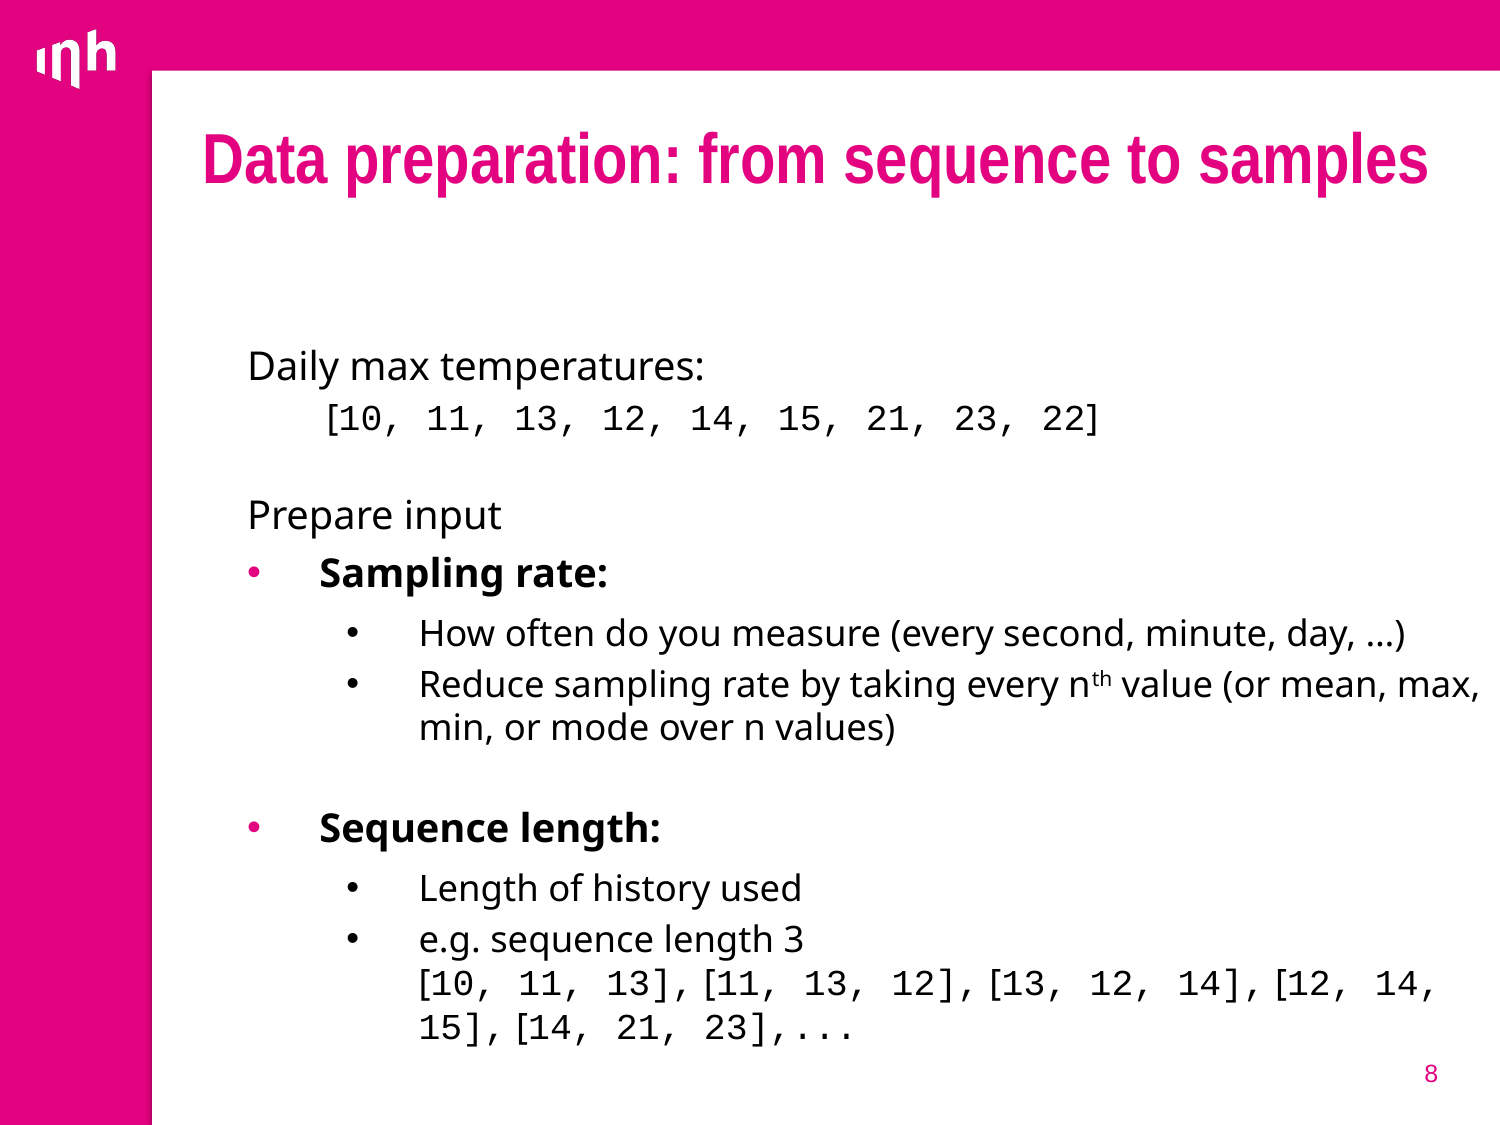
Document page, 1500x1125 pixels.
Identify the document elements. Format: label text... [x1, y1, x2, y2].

picture [29, 12, 123, 106]
title Data preparation: from sequence to samples [187, 104, 1454, 307]
slide_number 8 [1103, 1042, 1454, 1103]
list Daily max temperatures: [10, 11, 13, 12, 14, 15, 21, 23, 22] Prepare input Sampling rate: How often do you measure (every second, minute, day, …) Reduce sampling rate by taking every nth value (or mean, max, min, or mode over n values) Sequence length: Length of history used e.g. sequence length 3 [10, 11, 13], [11, 13, 12], [13, 12, 14], [12, 14, 15], [14, 21, 23],... [231, 332, 1498, 1059]
